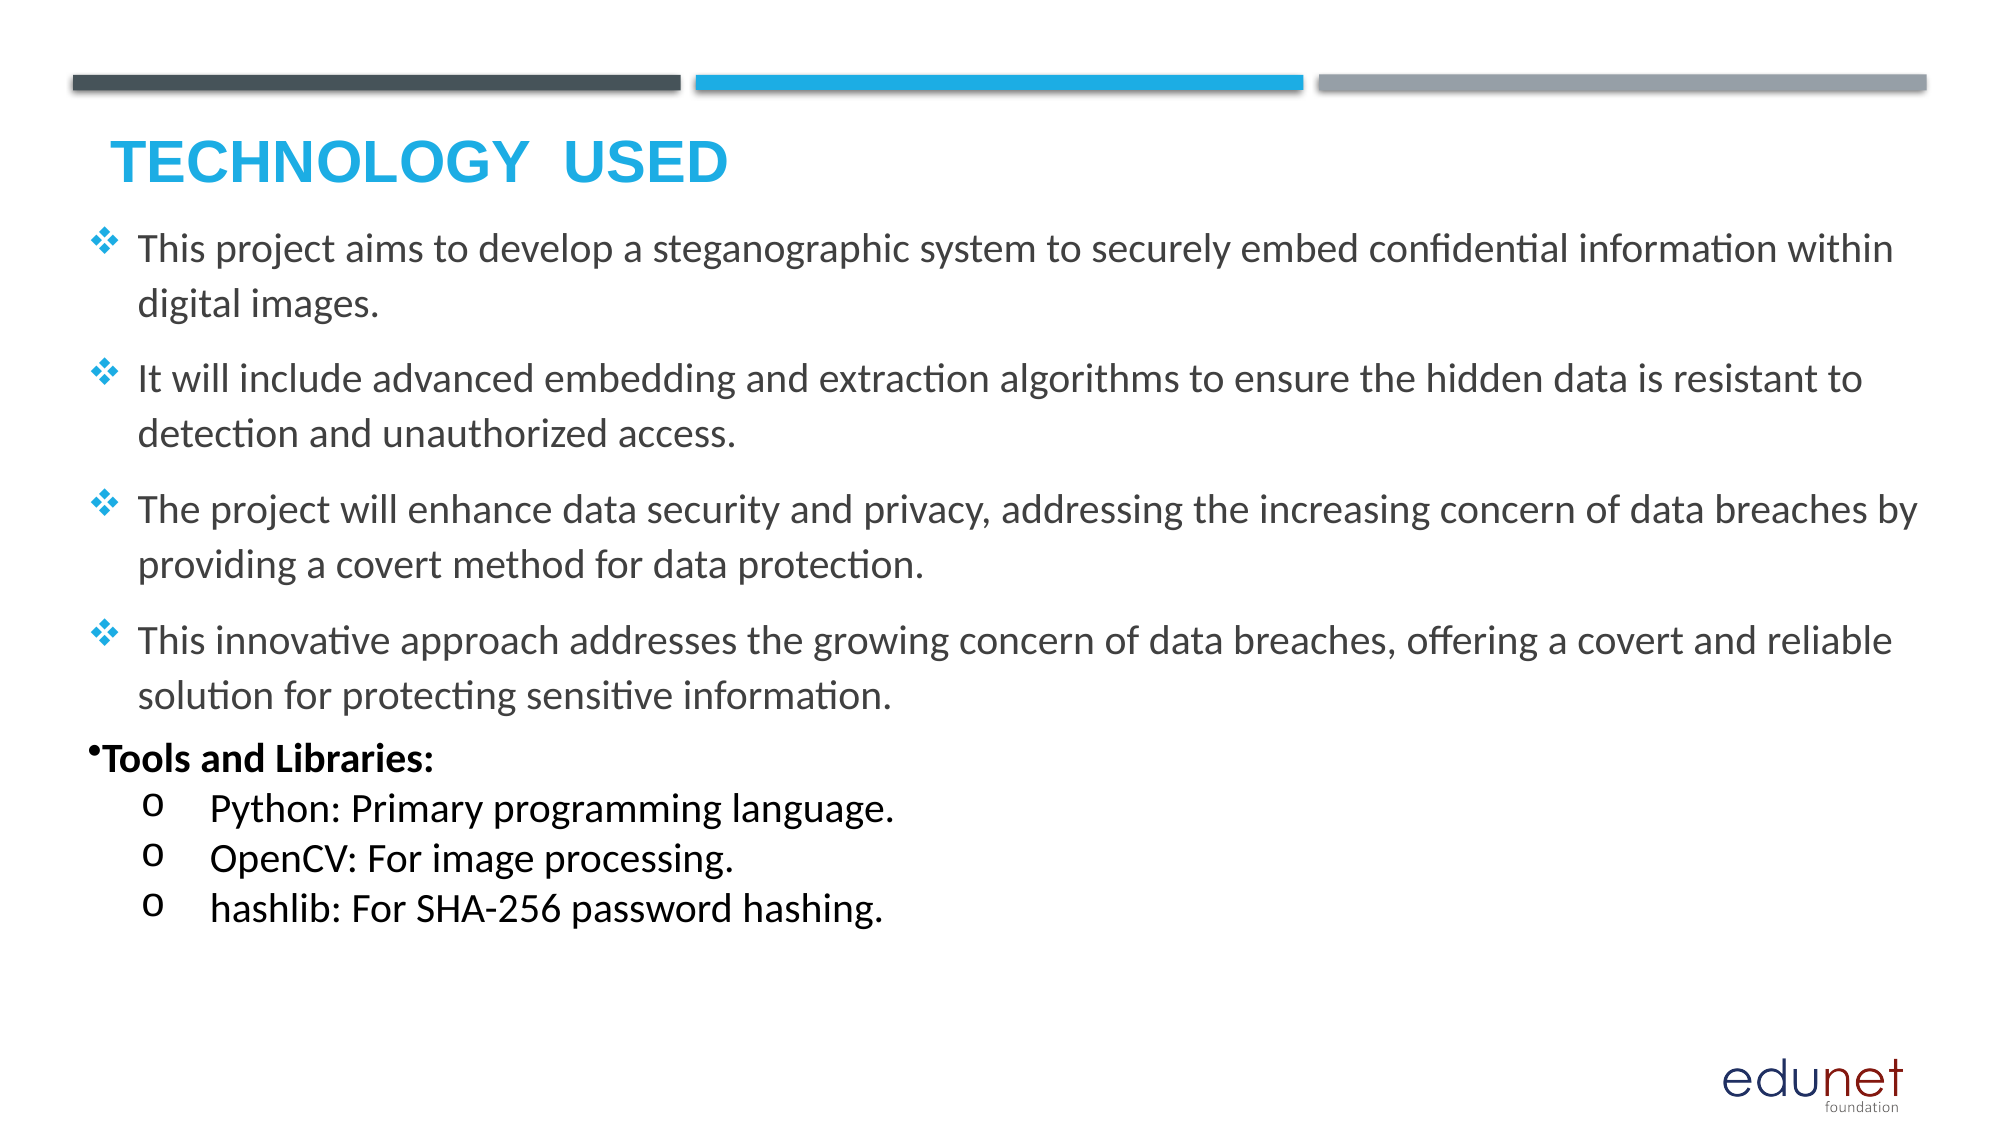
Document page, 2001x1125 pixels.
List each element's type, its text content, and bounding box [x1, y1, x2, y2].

list This project aims to develop a steganographic system to securely embed confidential information within digital images. It will include advanced embedding and extraction algorithms to ensure the hidden data is resistant to detection and unauthorized access. The project will enhance data security and privacy, addressing the increasing concern of data breaches by providing a covert method for data protection. This innovative approach addresses the growing concern of data breaches, offering a covert and reliable solution for protecting sensitive information. Tools and Libraries: Python: Primary programming language. OpenCV: For image processing. hashlib: For SHA-256 password hashing. [72, 178, 1978, 1091]
title Technology used [95, 115, 1905, 178]
picture [1719, 1091, 1905, 1116]
